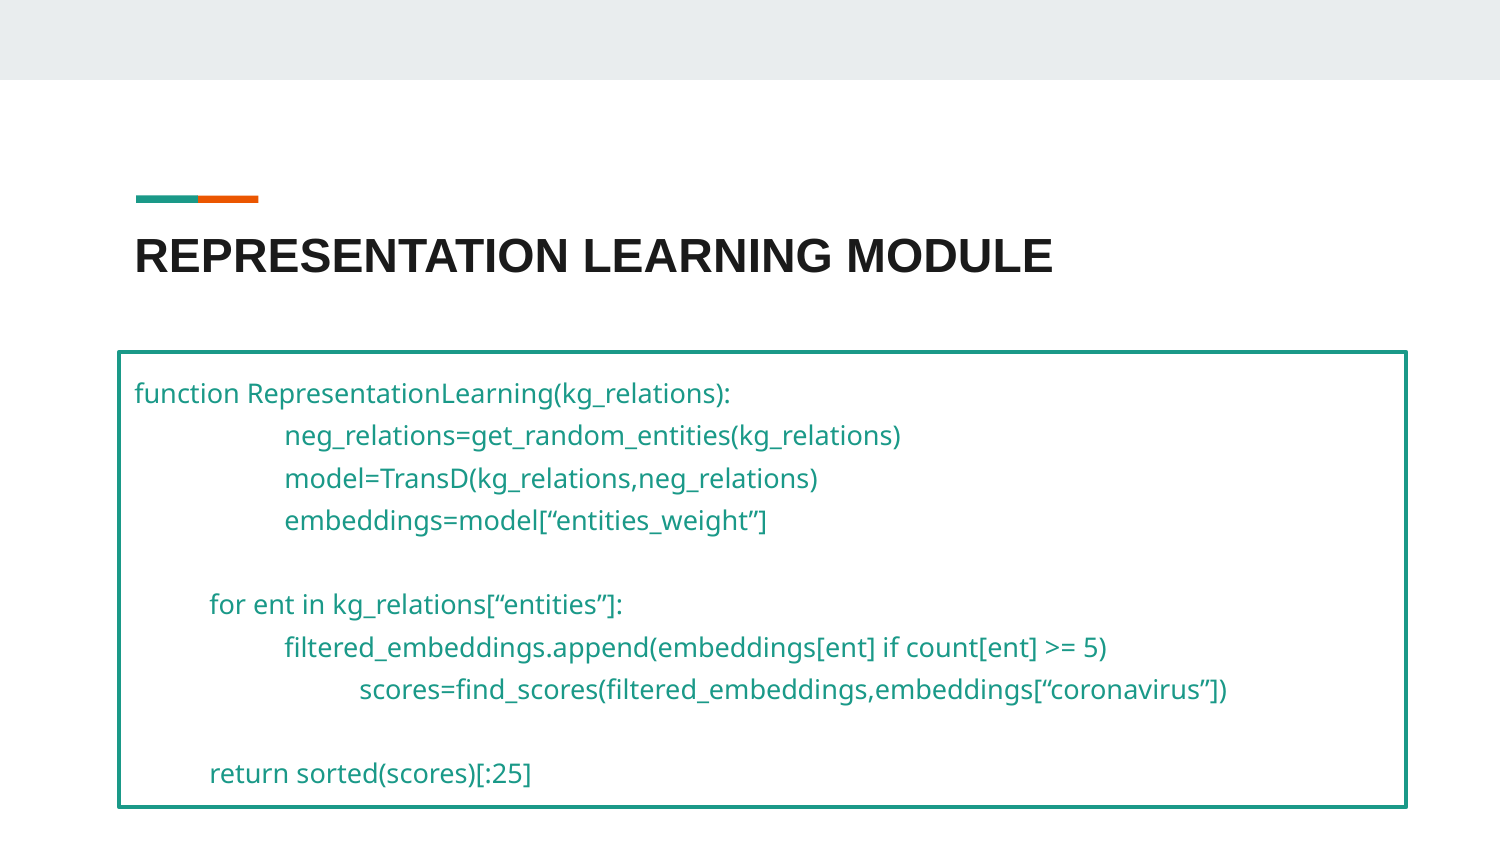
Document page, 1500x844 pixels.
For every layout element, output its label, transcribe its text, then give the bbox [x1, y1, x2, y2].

list function RepresentationLearning(kg_relations): neg_relations=get_random_entities(kg_relations) model=TransD(kg_relations,neg_relations) embeddings=model[“entities_weight”] for ent in kg_relations[“entities”]: filtered_embeddings.append(embeddings[ent] if count[ent] >= 5) scores=find_scores(filtered_embeddings,embeddings[“coronavirus”]) return sorted(scores)[:25] [117, 350, 1408, 809]
title REPRESENTATION LEARNING MODULE [119, 209, 1381, 298]
